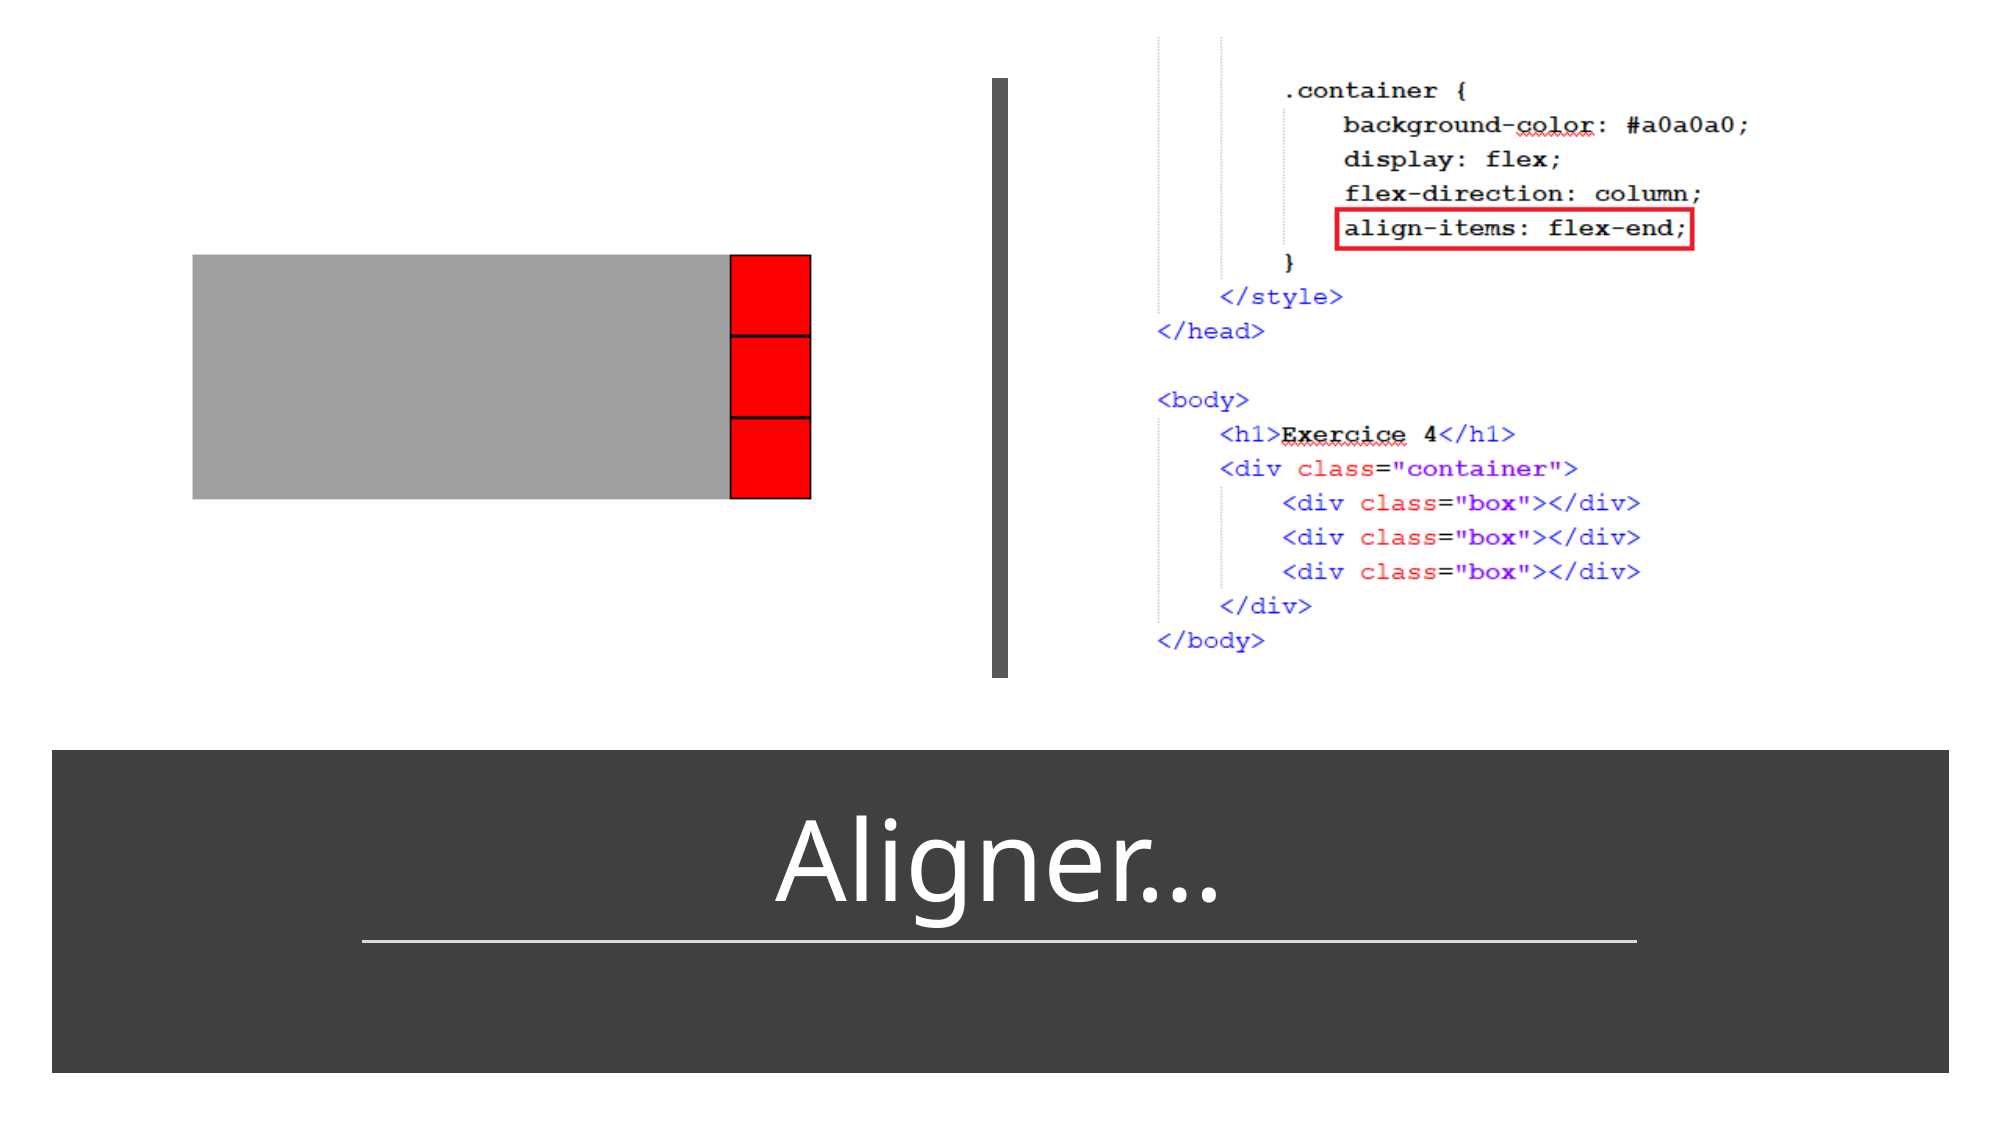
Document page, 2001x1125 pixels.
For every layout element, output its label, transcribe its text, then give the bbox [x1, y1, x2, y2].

picture [1130, 37, 1759, 659]
picture [185, 247, 821, 509]
text_box [61, 759, 1939, 1064]
title Aligner… [86, 780, 1914, 933]
